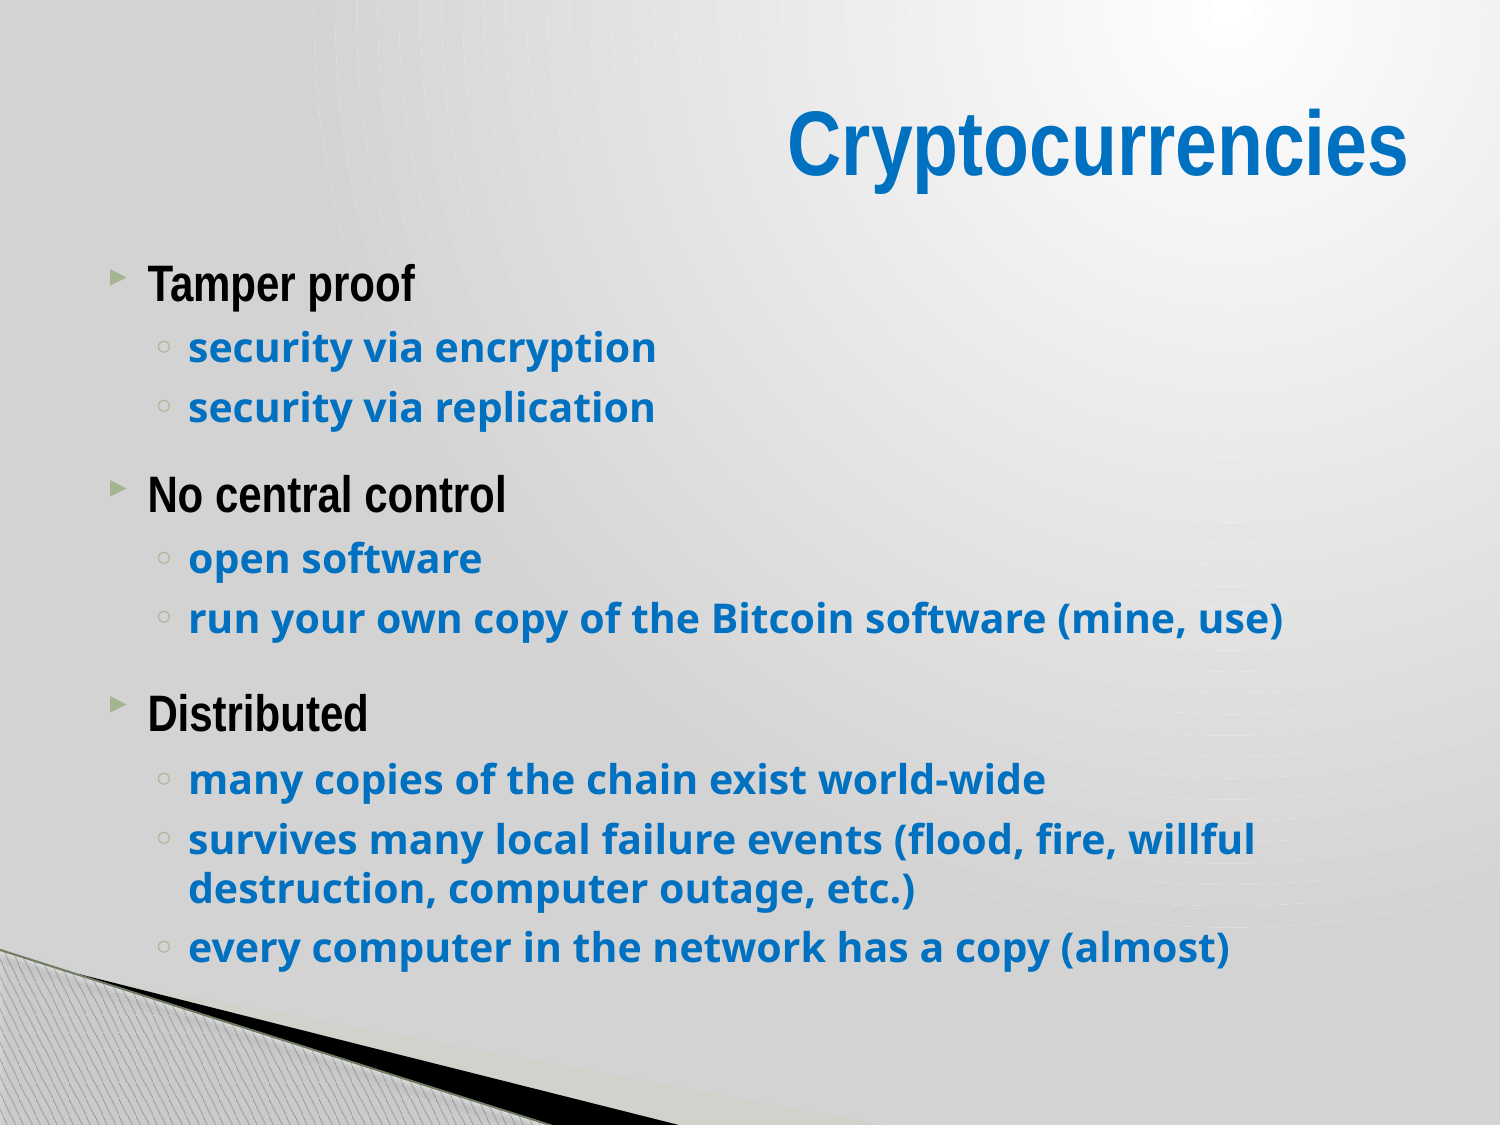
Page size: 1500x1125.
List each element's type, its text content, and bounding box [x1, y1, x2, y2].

title Cryptocurrencies [75, 45, 1425, 233]
list Tamper proof security via encryption security via replication No central control open software run your own copy of the Bitcoin software (mine, use) Distributed many copies of the chain exist world-wide survives many local failure events (flood, fire, willful destruction, computer outage, etc.) every computer in the network has a copy (almost) [75, 243, 1425, 986]
